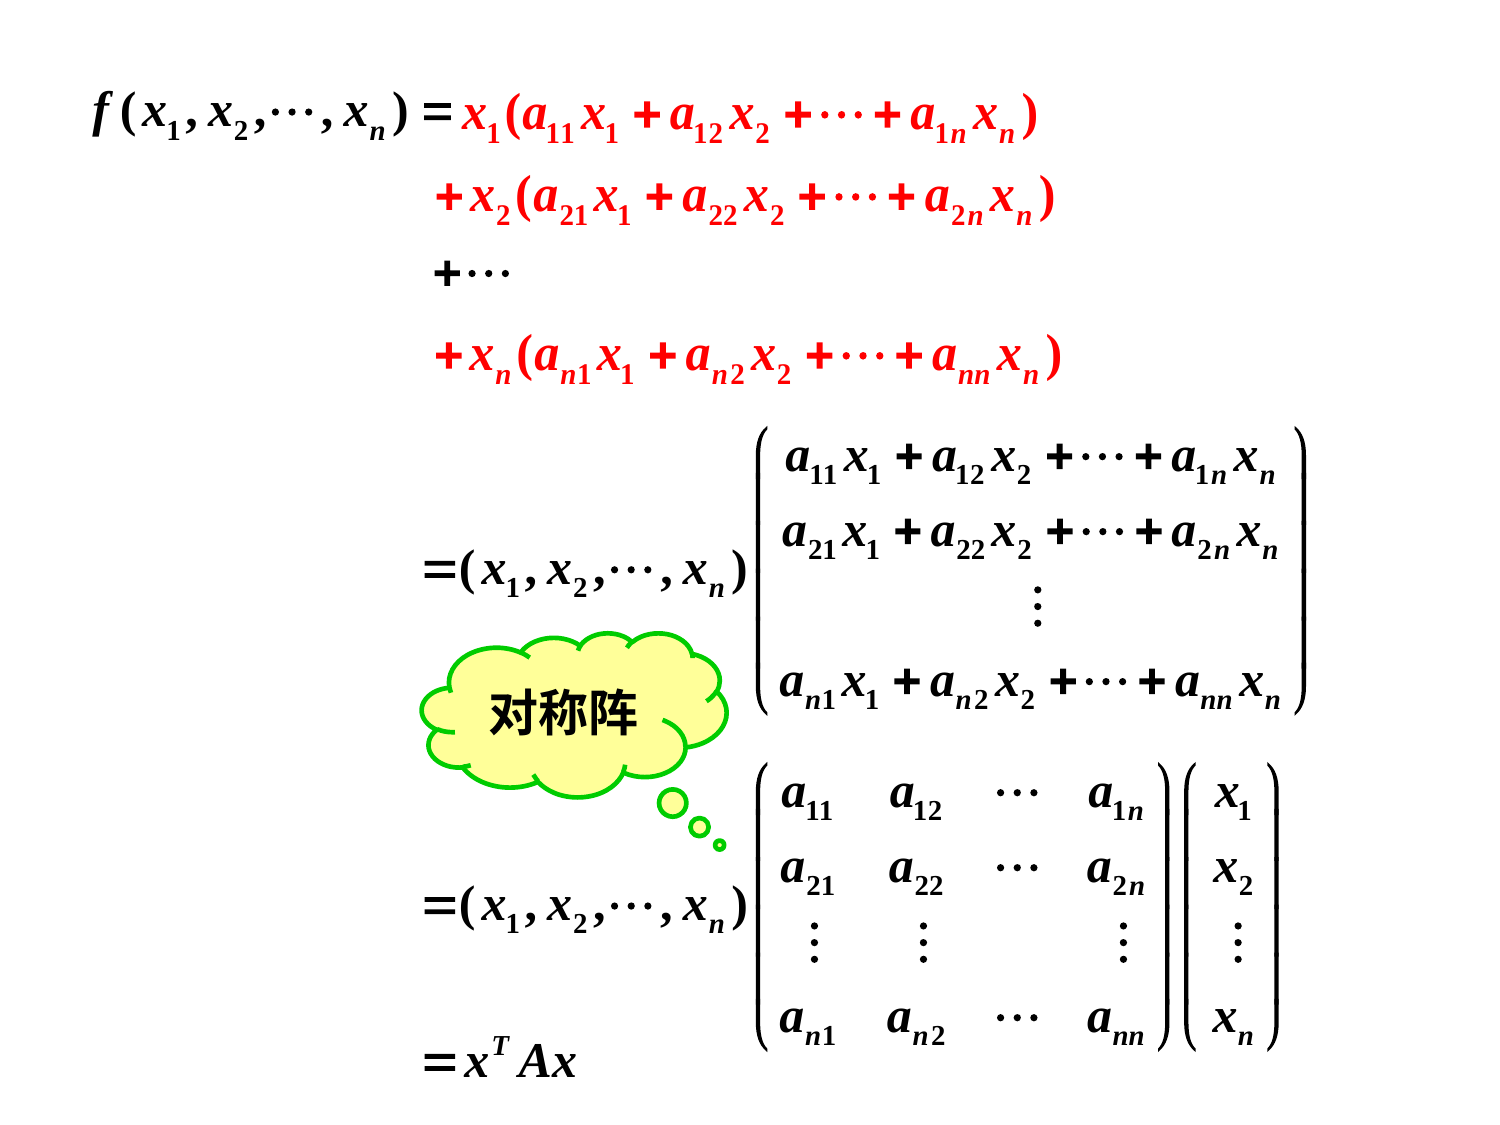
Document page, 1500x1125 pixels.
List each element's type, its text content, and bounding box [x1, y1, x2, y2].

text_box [412, 753, 1295, 1063]
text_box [412, 1022, 588, 1091]
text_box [412, 417, 1320, 726]
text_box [450, 77, 1046, 153]
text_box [426, 159, 1060, 235]
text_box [74, 70, 1074, 392]
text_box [426, 318, 1068, 394]
text_box 对称阵 [428, 734, 717, 752]
